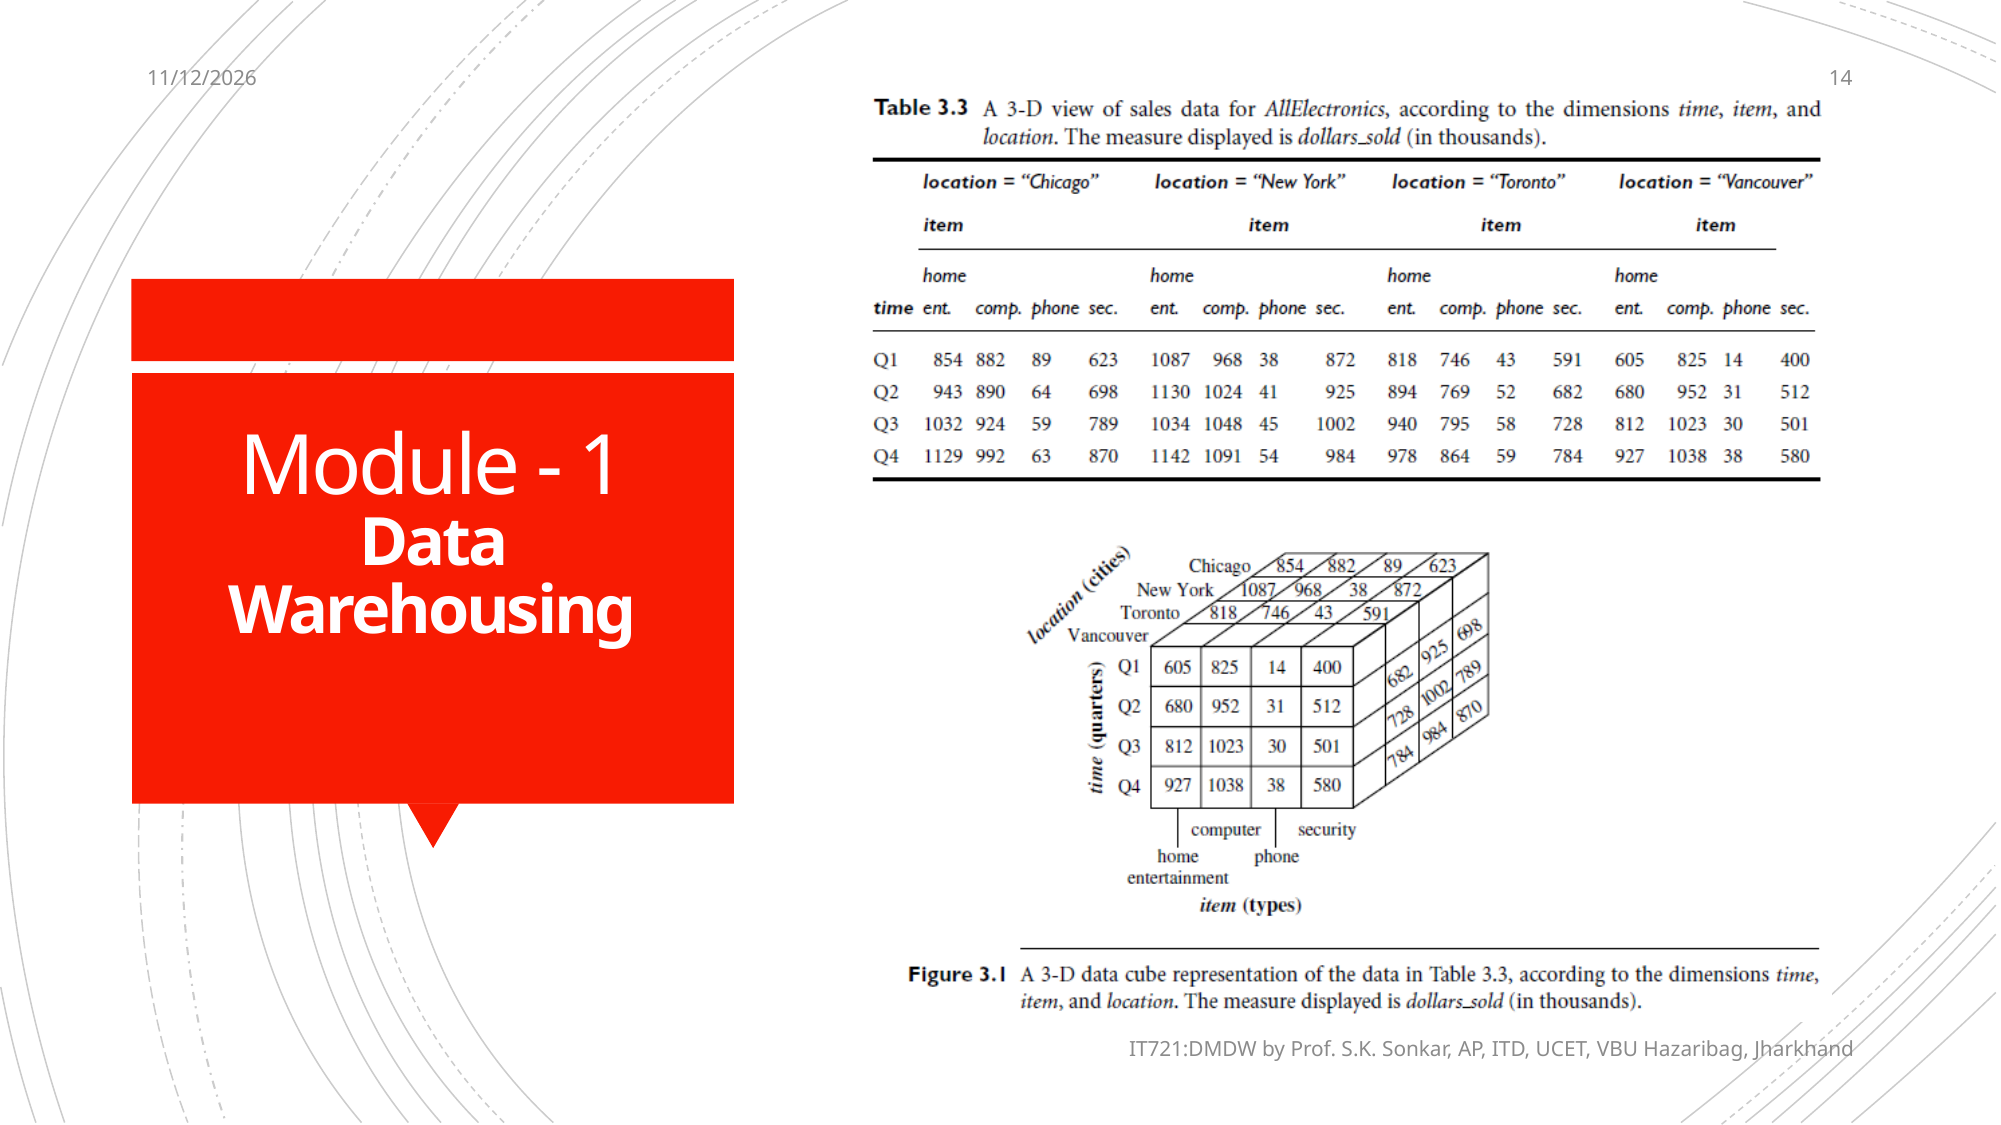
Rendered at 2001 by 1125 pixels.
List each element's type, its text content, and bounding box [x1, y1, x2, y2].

footer IT721:DMDW by Prof. S.K. Sonkar, AP, ITD, UCET, VBU Hazaribag, Jharkhand [131, 1021, 1869, 1074]
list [865, 91, 1832, 1022]
slide_number 14 [1717, 52, 1868, 105]
title Module - 1 Data Warehousing [145, 385, 720, 789]
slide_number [131, 52, 732, 105]
